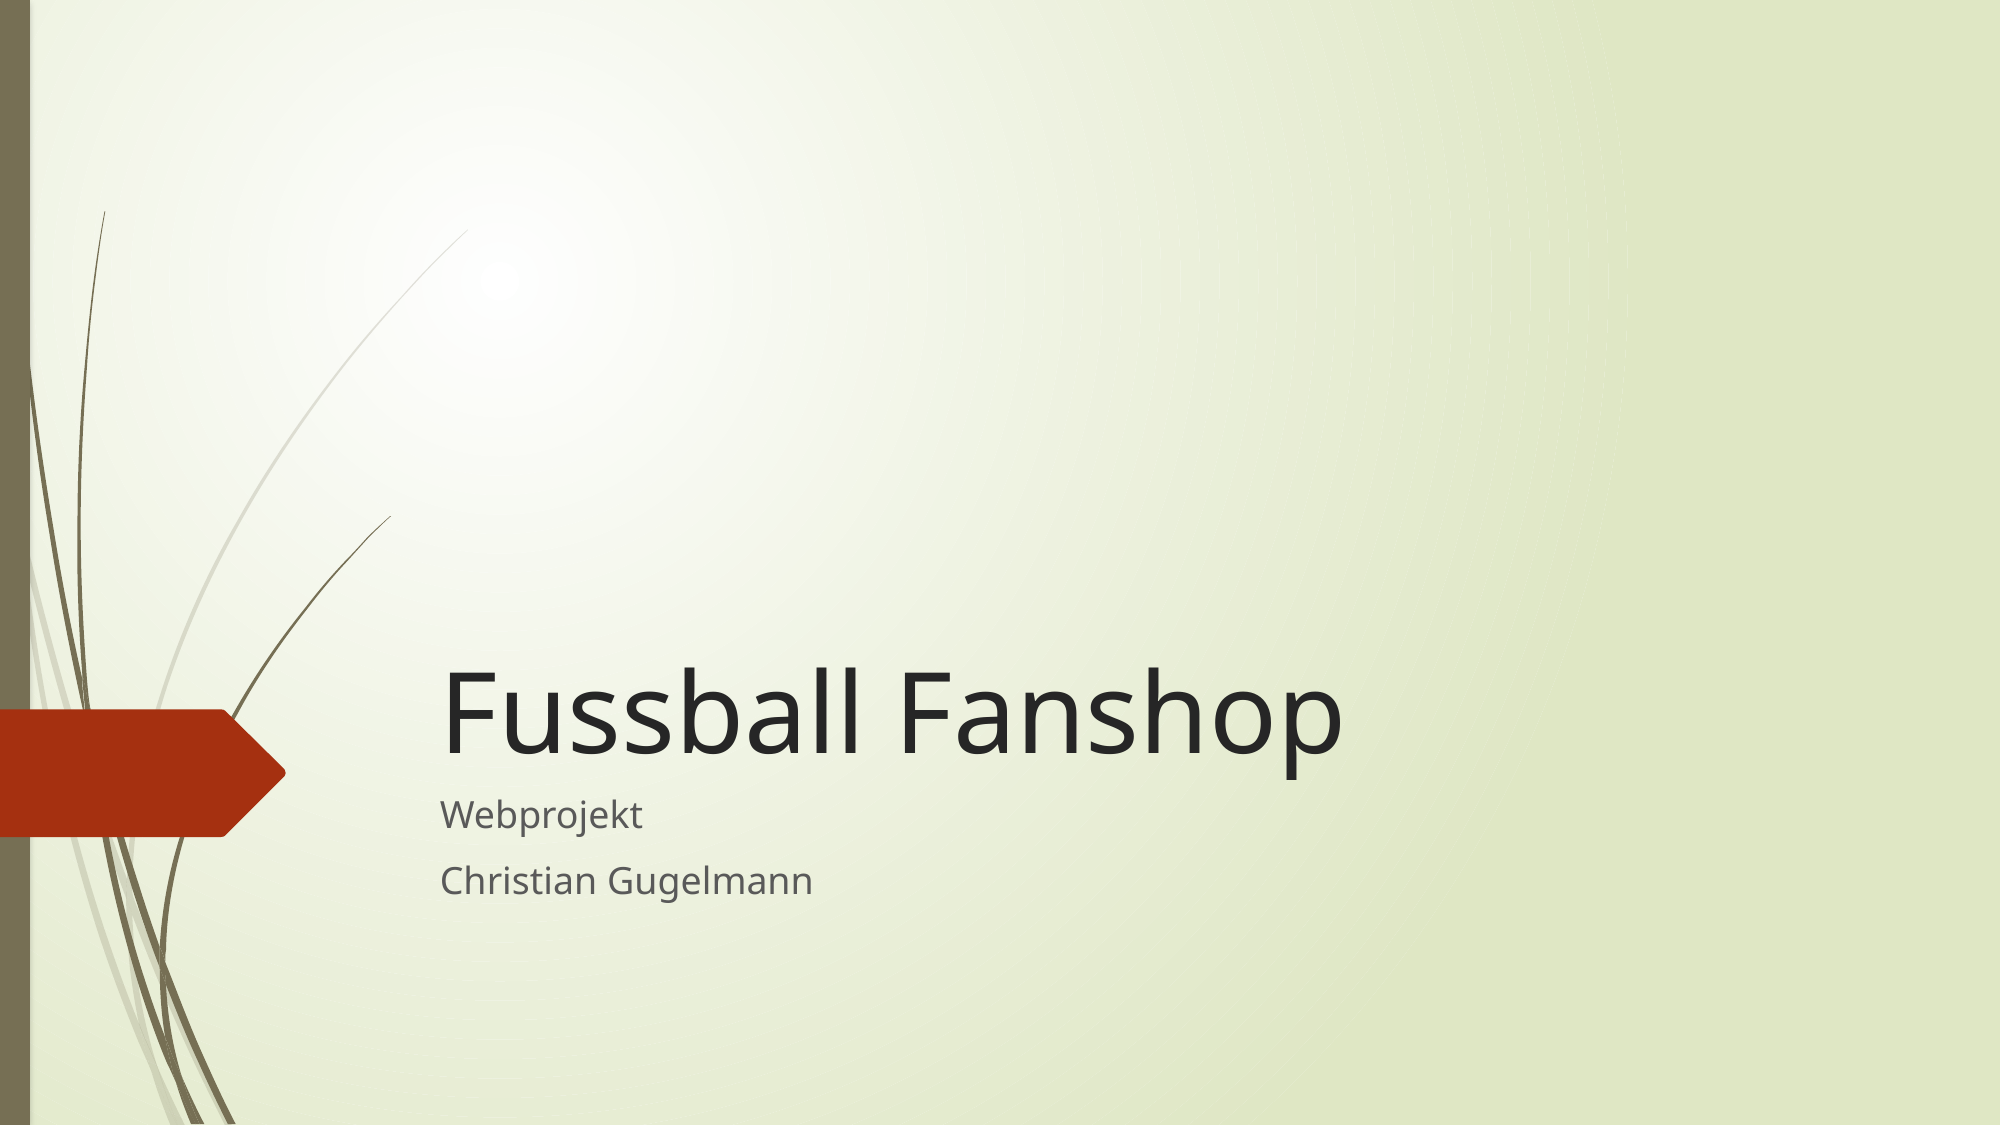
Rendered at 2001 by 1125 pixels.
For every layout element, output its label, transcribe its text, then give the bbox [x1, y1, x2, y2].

title Fussball Fanshop [424, 412, 1888, 783]
subtitle Webprojekt Christian Gugelmann [424, 783, 1888, 969]
